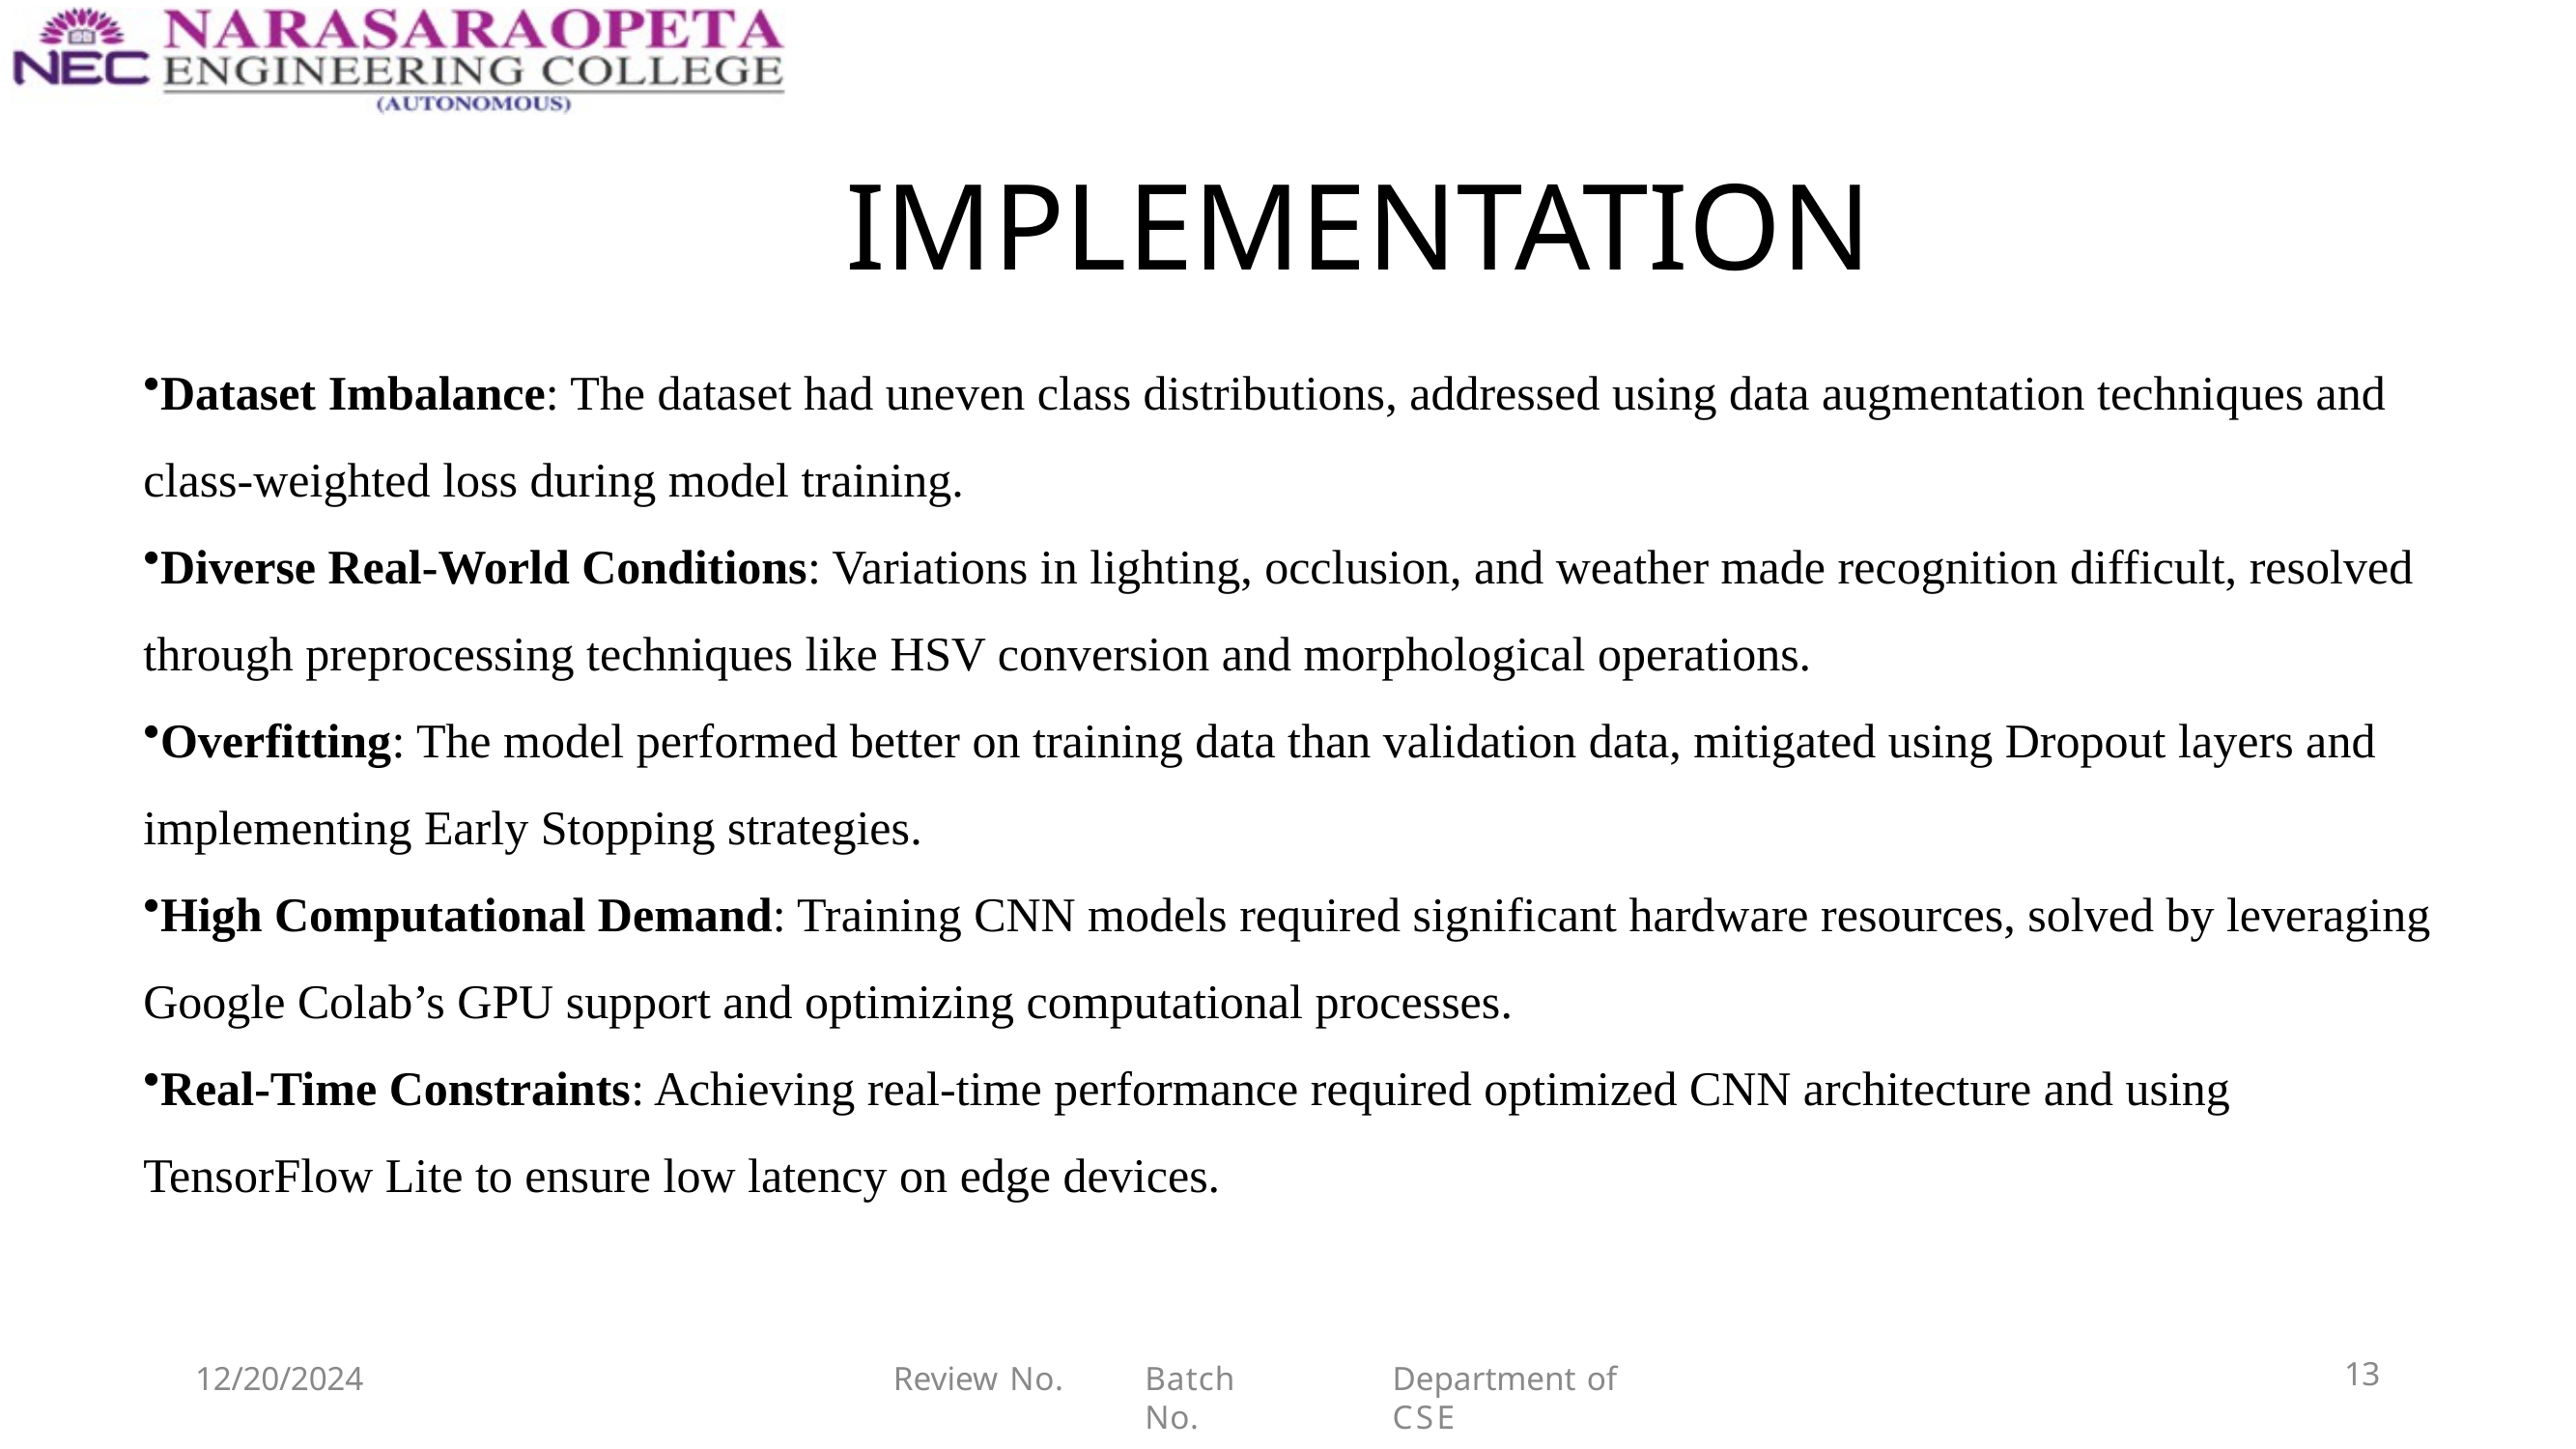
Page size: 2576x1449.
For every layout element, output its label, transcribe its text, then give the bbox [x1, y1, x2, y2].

text_box [296, 1209, 2390, 1449]
title IMPLEMENTATION [241, 99, 2335, 325]
picture [12, 7, 787, 115]
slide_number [193, 1358, 296, 1449]
text_box Dataset Imbalance: The dataset had uneven class distributions, addressed using data augmentation techniques and class-weighted loss during model training. Diverse Real-World Conditions: Variations in lighting, occlusion, and weather made recognition difficult, resolved through preprocessing techniques like HSV conversion and morphological operations. Overfitting: The model performed better on training data than validation data, mitigated using Dropout layers and implementing Early Stopping strategies. High Computational Demand: Training CNN models required significant hardware resources, solved by leveraging Google Colab’s GPU support and optimizing computational processes. Real-Time Constraints: Achieving real-time performance required optimized CNN architecture and using TensorFlow Lite to ensure low latency on edge devices. [128, 325, 2483, 1209]
